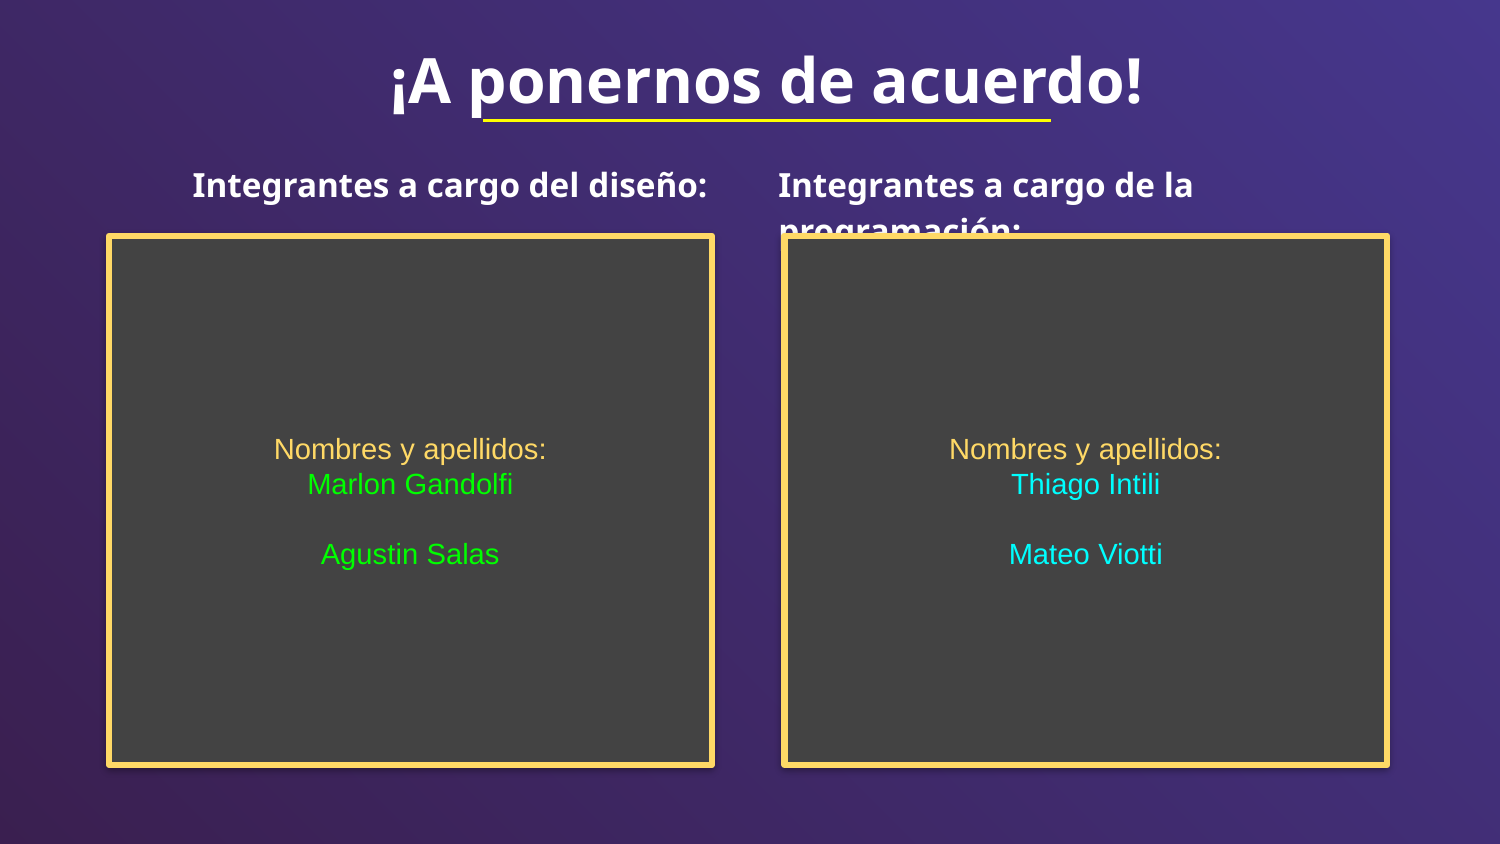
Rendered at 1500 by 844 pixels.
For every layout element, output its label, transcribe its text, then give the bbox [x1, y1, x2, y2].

text_box ¡A ponernos de acuerdo! [197, 18, 1337, 127]
text_box Nombres y apellidos: Marlon Gandolfi Agustin Salas [109, 235, 712, 766]
text_box Nombres y apellidos: Thiago Intili Mateo Viotti [784, 235, 1388, 766]
text_box [0, 0, 1500, 844]
text_box Integrantes a cargo de la programación: [767, 146, 1448, 262]
text_box Integrantes a cargo del diseño: [181, 146, 767, 216]
